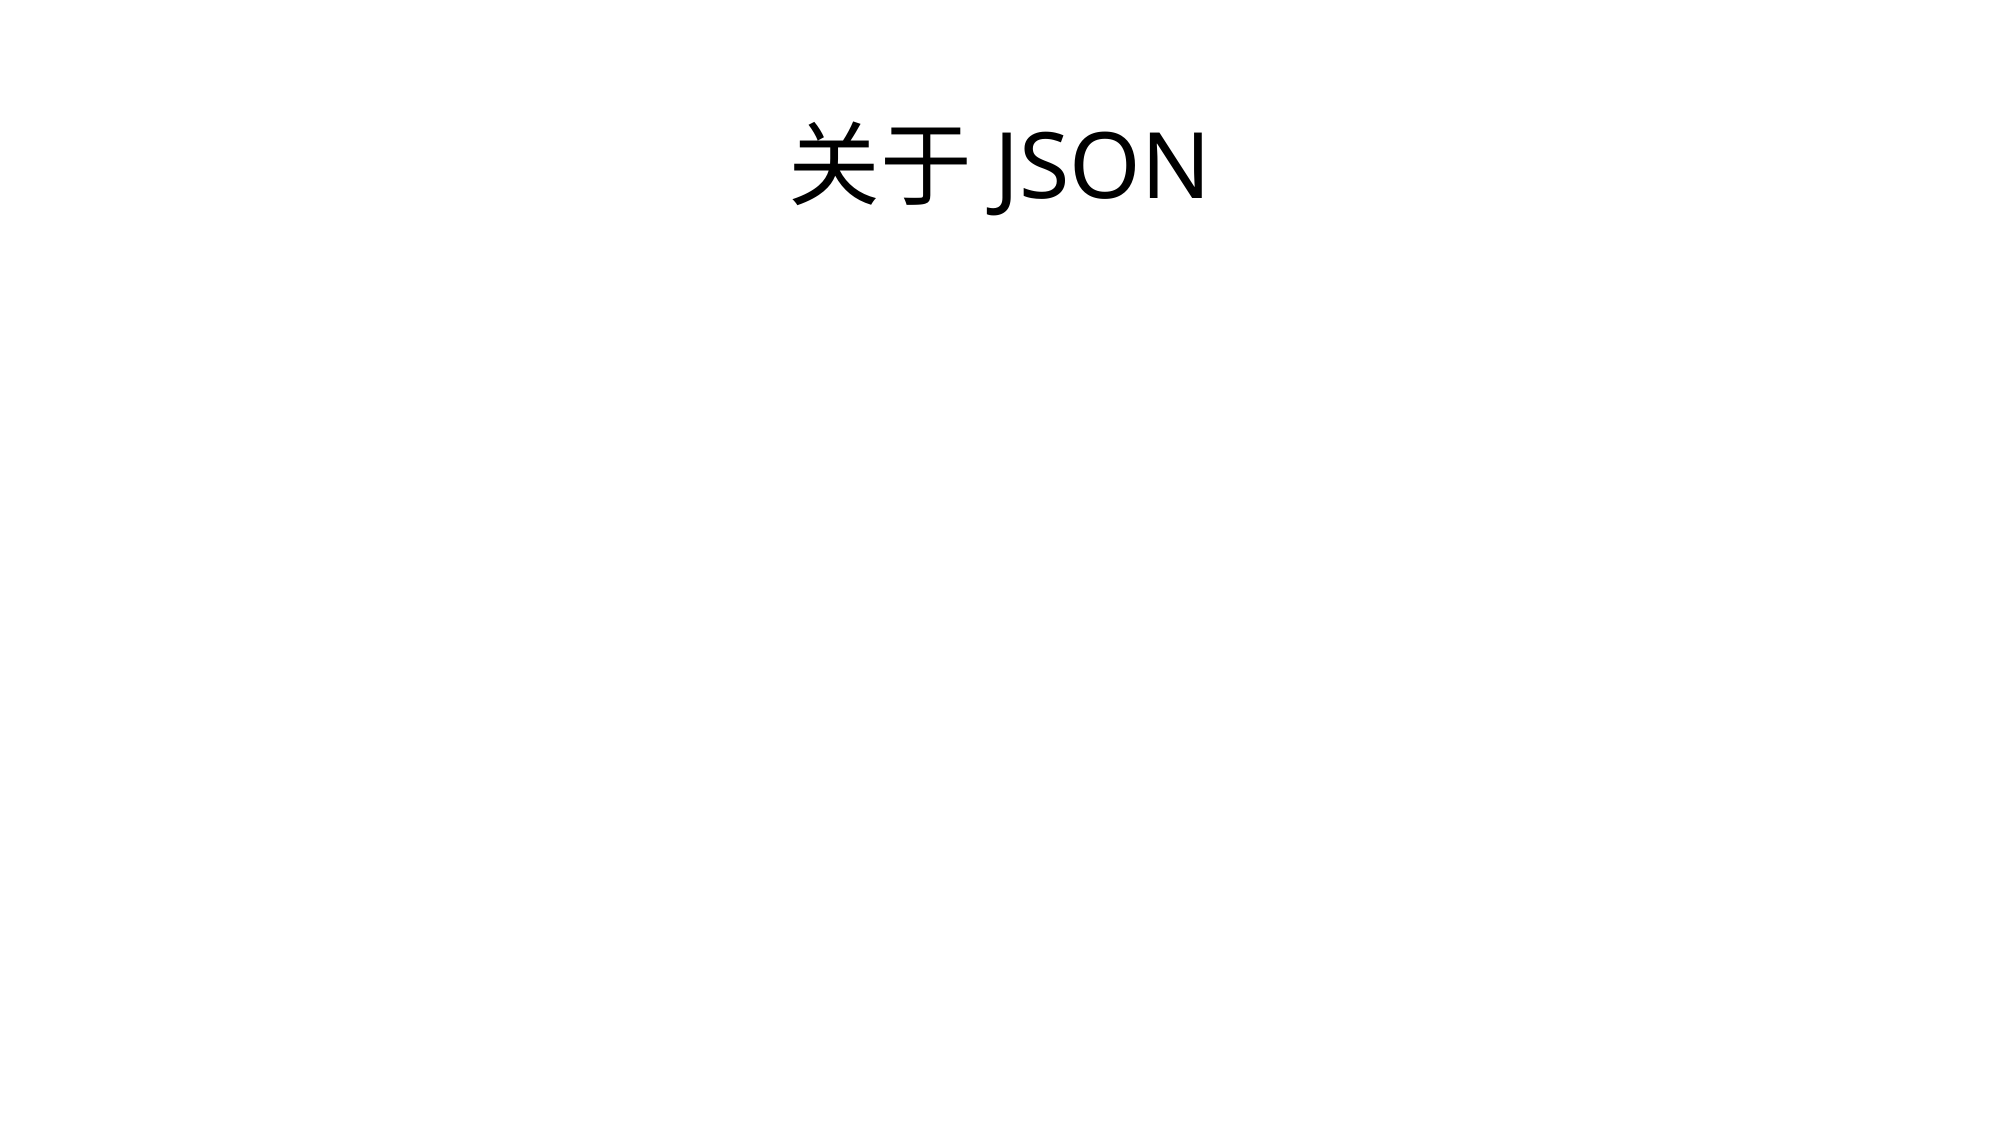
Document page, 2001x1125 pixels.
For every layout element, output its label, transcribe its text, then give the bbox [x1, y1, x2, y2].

title 关于JSON [137, 59, 1863, 278]
